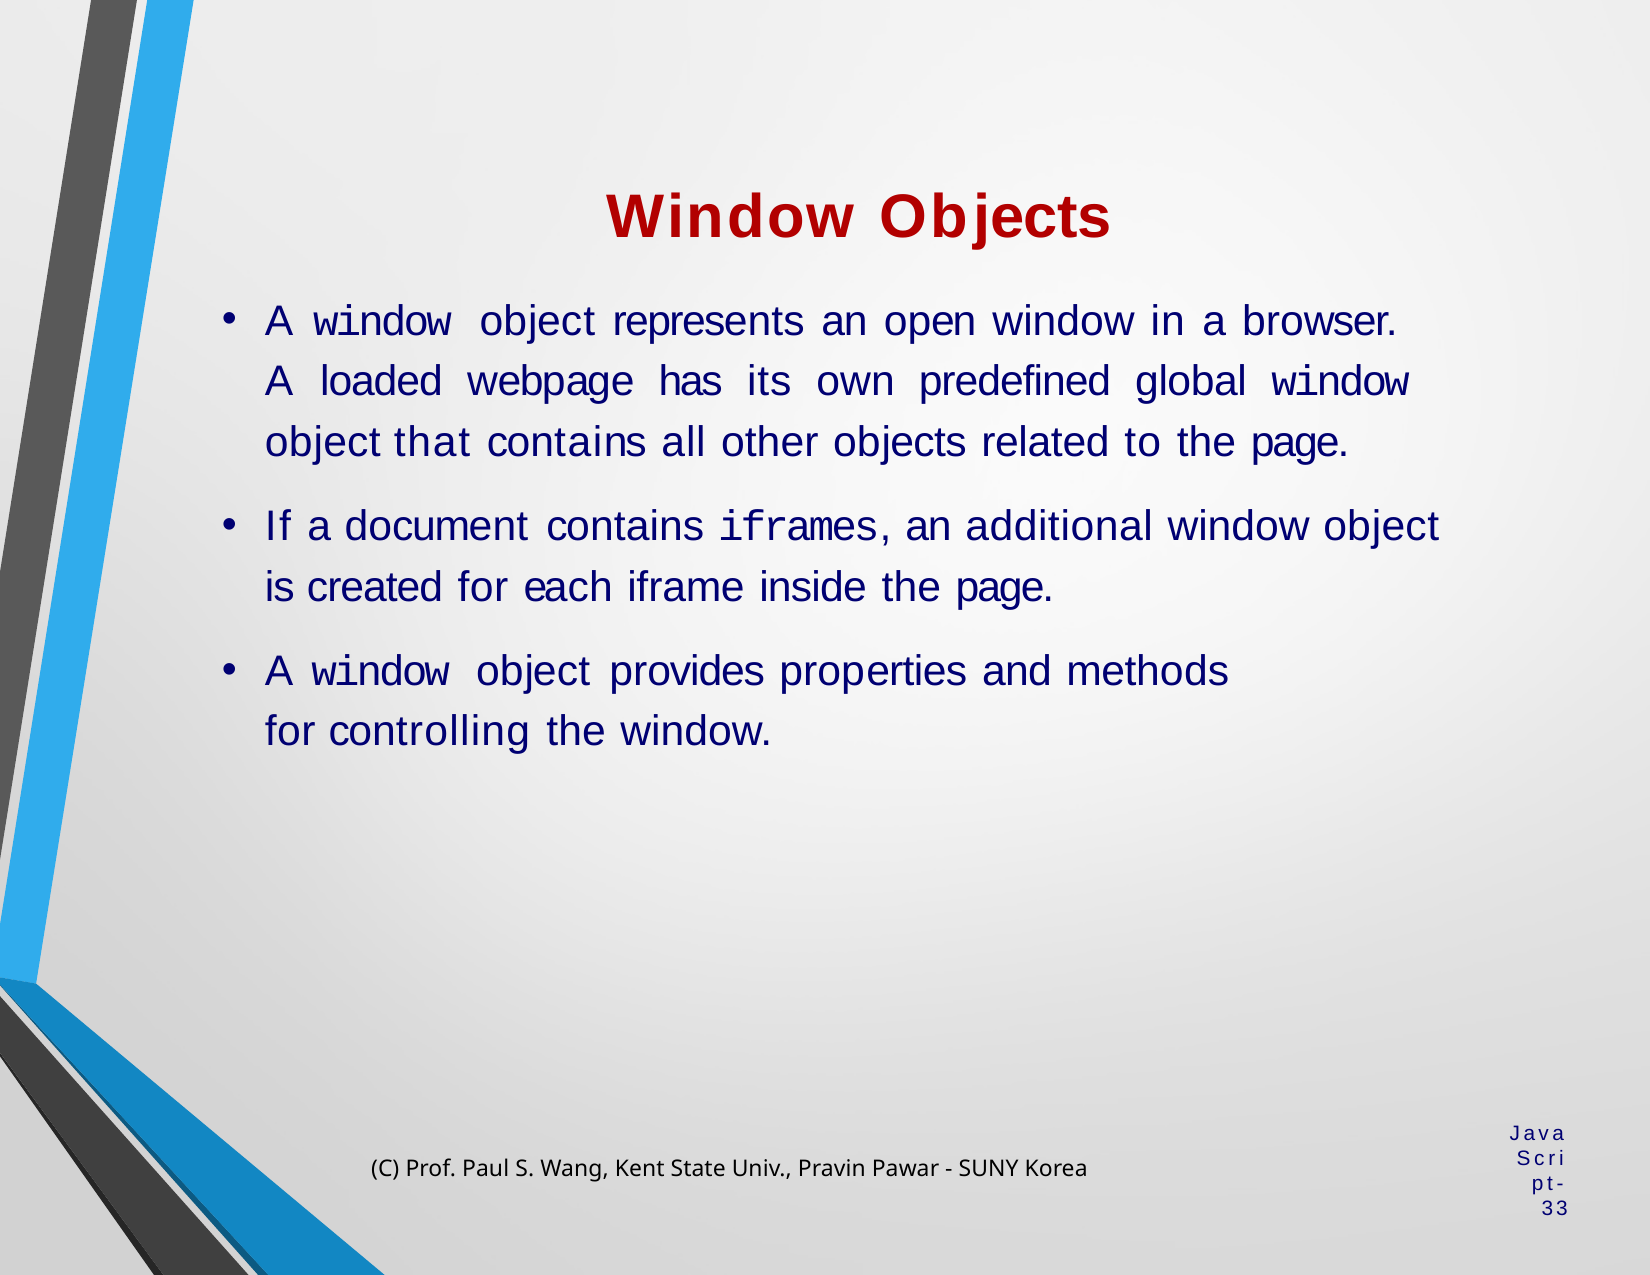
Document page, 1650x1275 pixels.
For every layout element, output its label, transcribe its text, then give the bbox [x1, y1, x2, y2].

footer (C) Prof. Paul S. Wang, Kent State Univ., Pravin Pawar - SUNY Korea [355, 1135, 1315, 1204]
slide_number JavaScript-33 [1490, 1135, 1568, 1204]
title Window Objects [0, 24, 1366, 394]
text_box A window object represents an open window in a browser. A loaded webpage has its own predefined global window object that contains all other objects related to the page. If a document contains iframes, an additional window object is created for each iframe inside the page. A window object provides properties and methods for controlling the window. [219, 283, 1465, 763]
